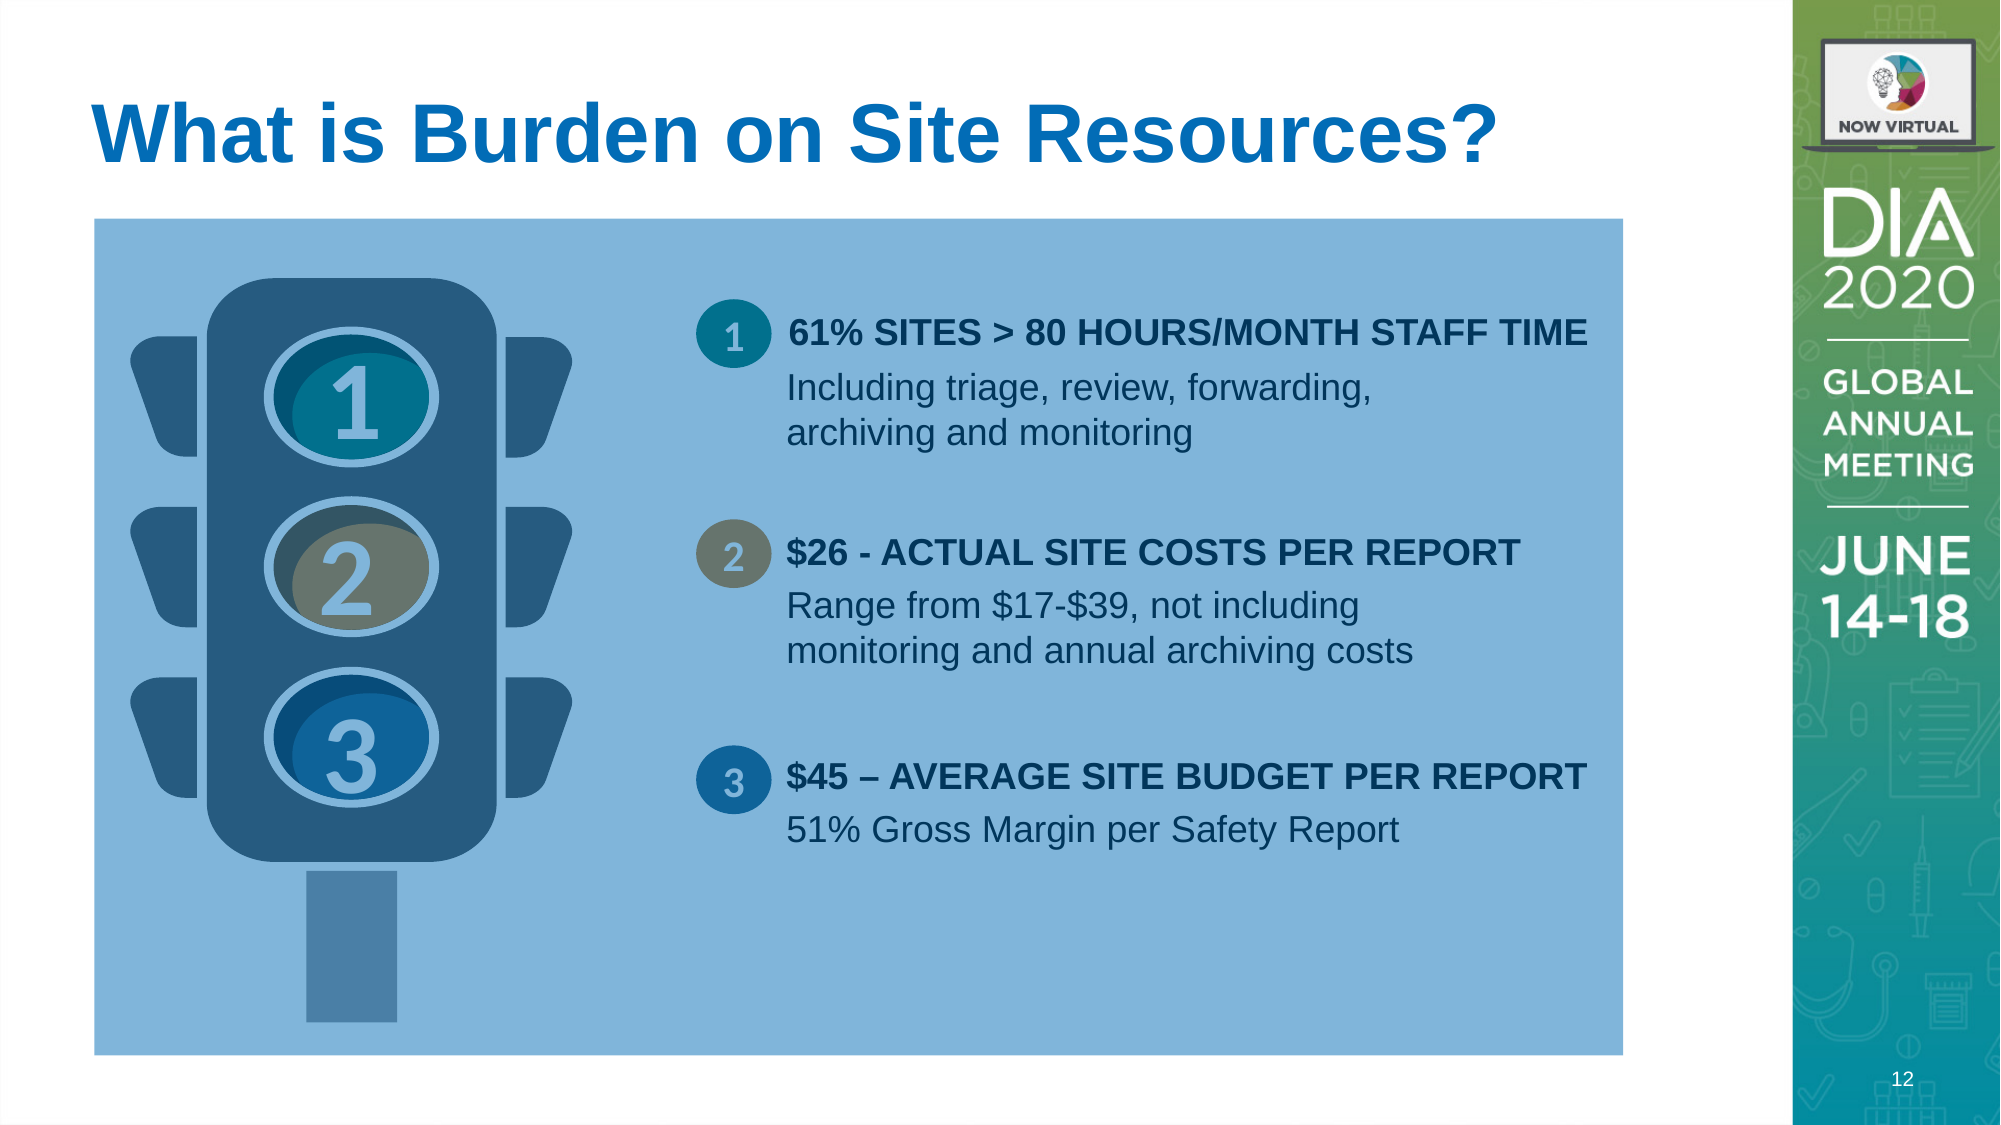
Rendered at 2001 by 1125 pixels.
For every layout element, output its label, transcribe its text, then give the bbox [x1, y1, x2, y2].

text_box [94, 218, 1624, 1056]
picture [0, 0, 2000, 1125]
text_box What is Burden on Site Resources? [76, 71, 1820, 187]
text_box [130, 254, 1626, 1023]
